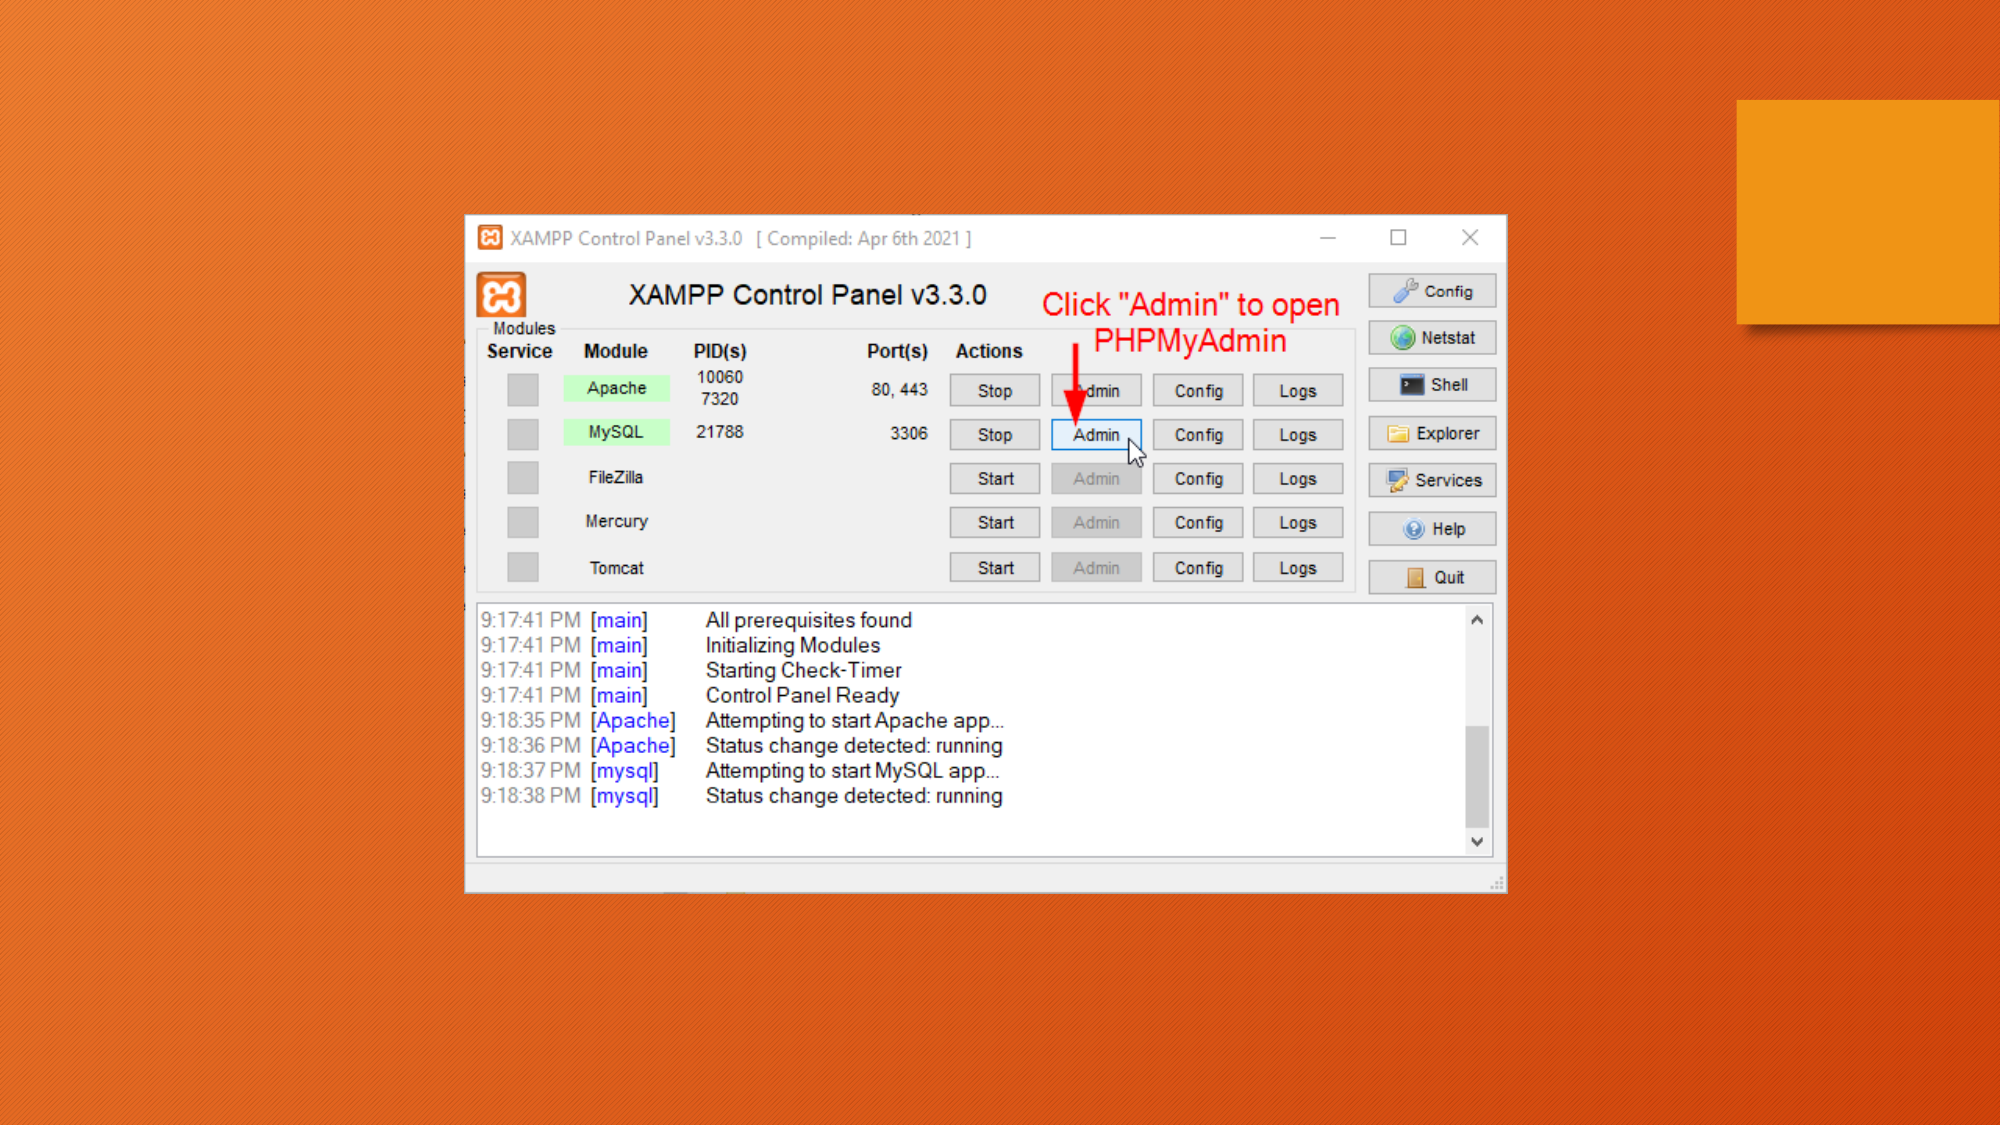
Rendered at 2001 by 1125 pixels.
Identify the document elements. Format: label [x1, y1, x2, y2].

picture [1736, 325, 2000, 347]
picture [463, 214, 1509, 894]
